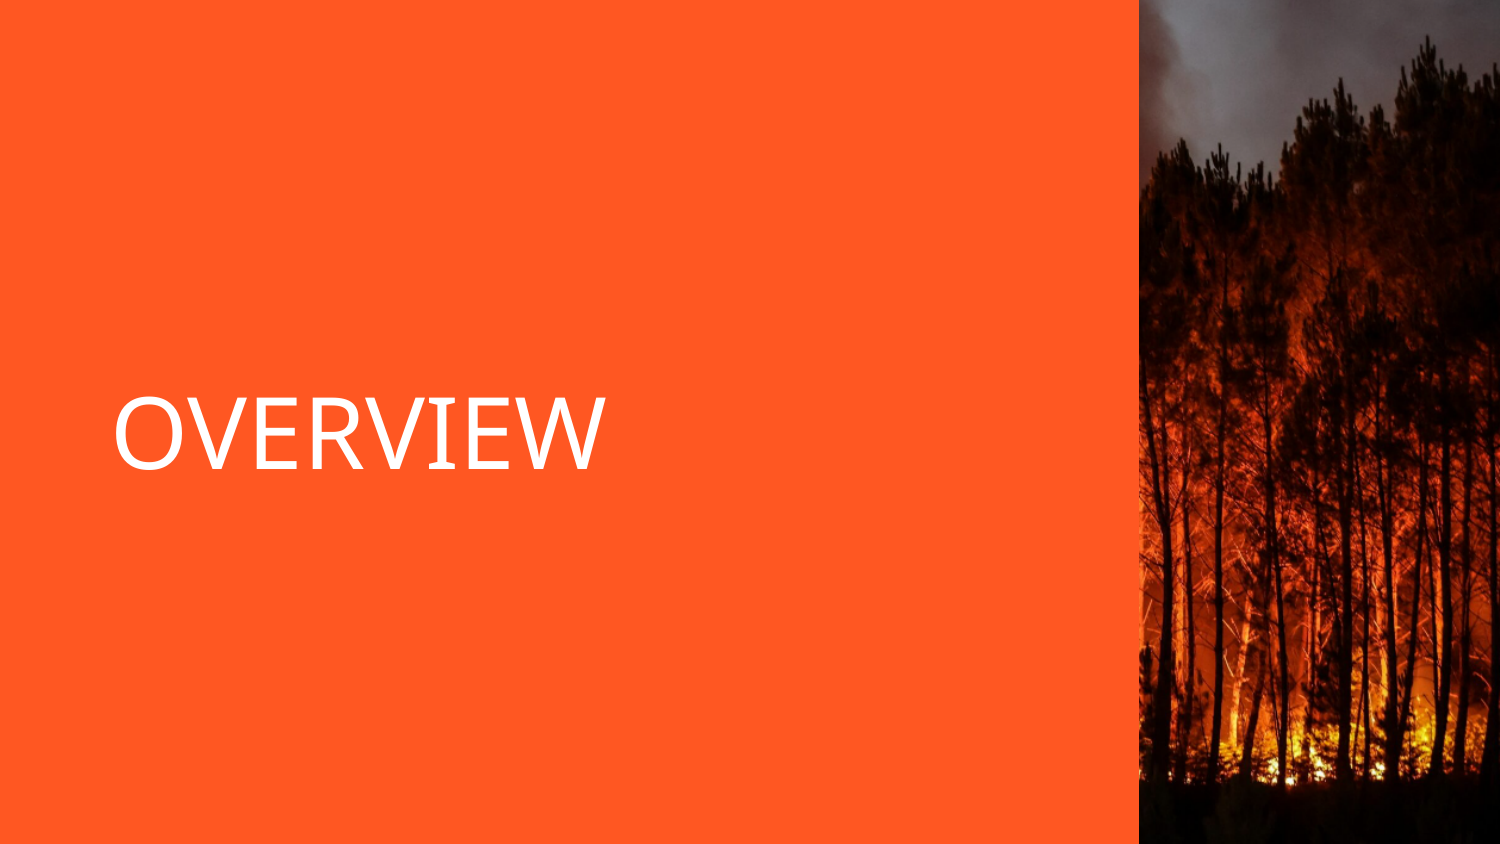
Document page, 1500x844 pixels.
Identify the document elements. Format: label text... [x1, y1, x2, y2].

title OVERVIEW [95, 94, 1029, 766]
picture [1139, 0, 1500, 844]
